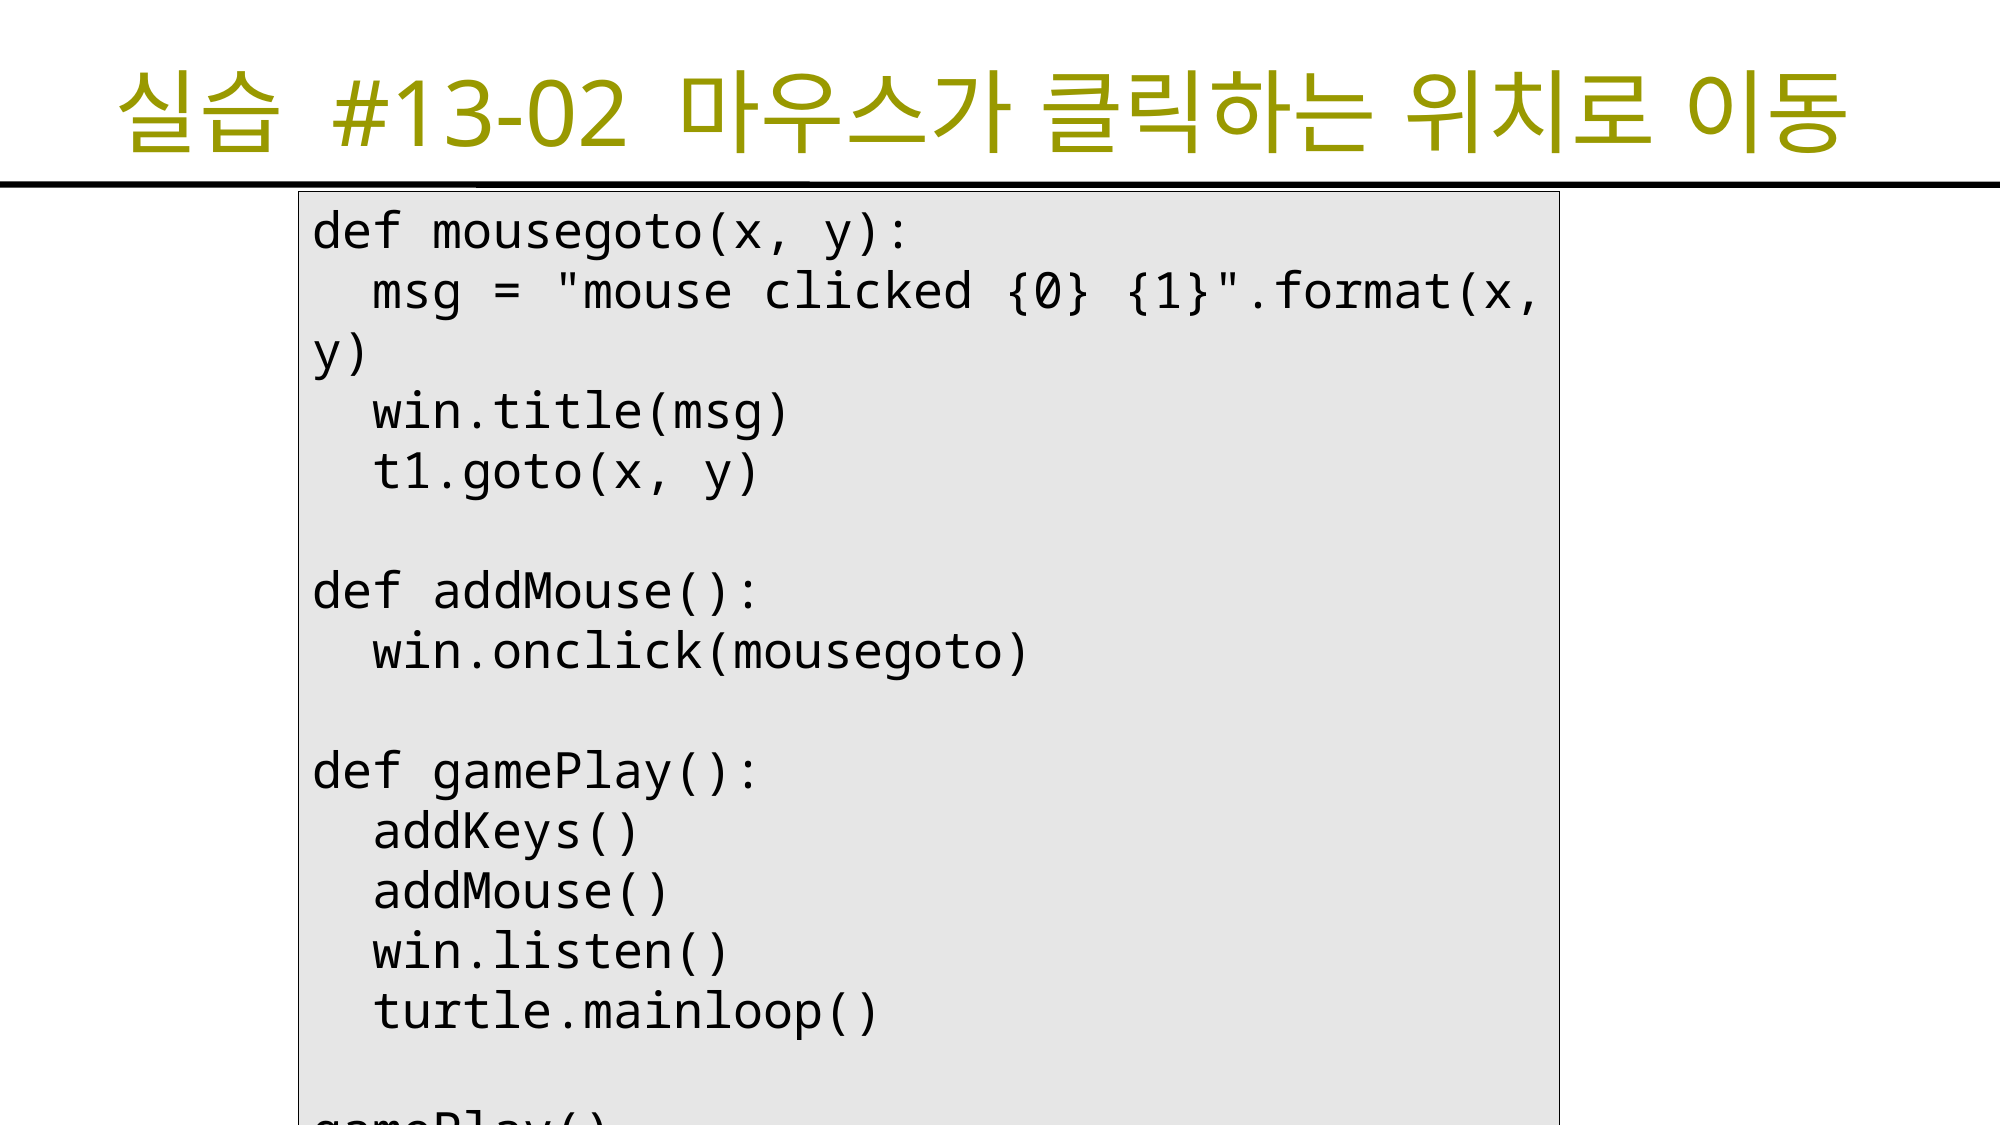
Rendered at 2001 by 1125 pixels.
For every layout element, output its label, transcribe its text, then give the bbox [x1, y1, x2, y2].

title 실습 #13-02 마우스가 클릭하는 위치로 이동 [99, 45, 1975, 173]
text_box def mousegoto(x, y): msg = "mouse clicked {0} {1}".format(x, y) win.title(msg) t1.goto(x, y) def addMouse(): win.onclick(mousegoto) def gamePlay(): addKeys() addMouse() win.listen() turtle.mainloop() gamePlay() [298, 191, 1559, 1125]
